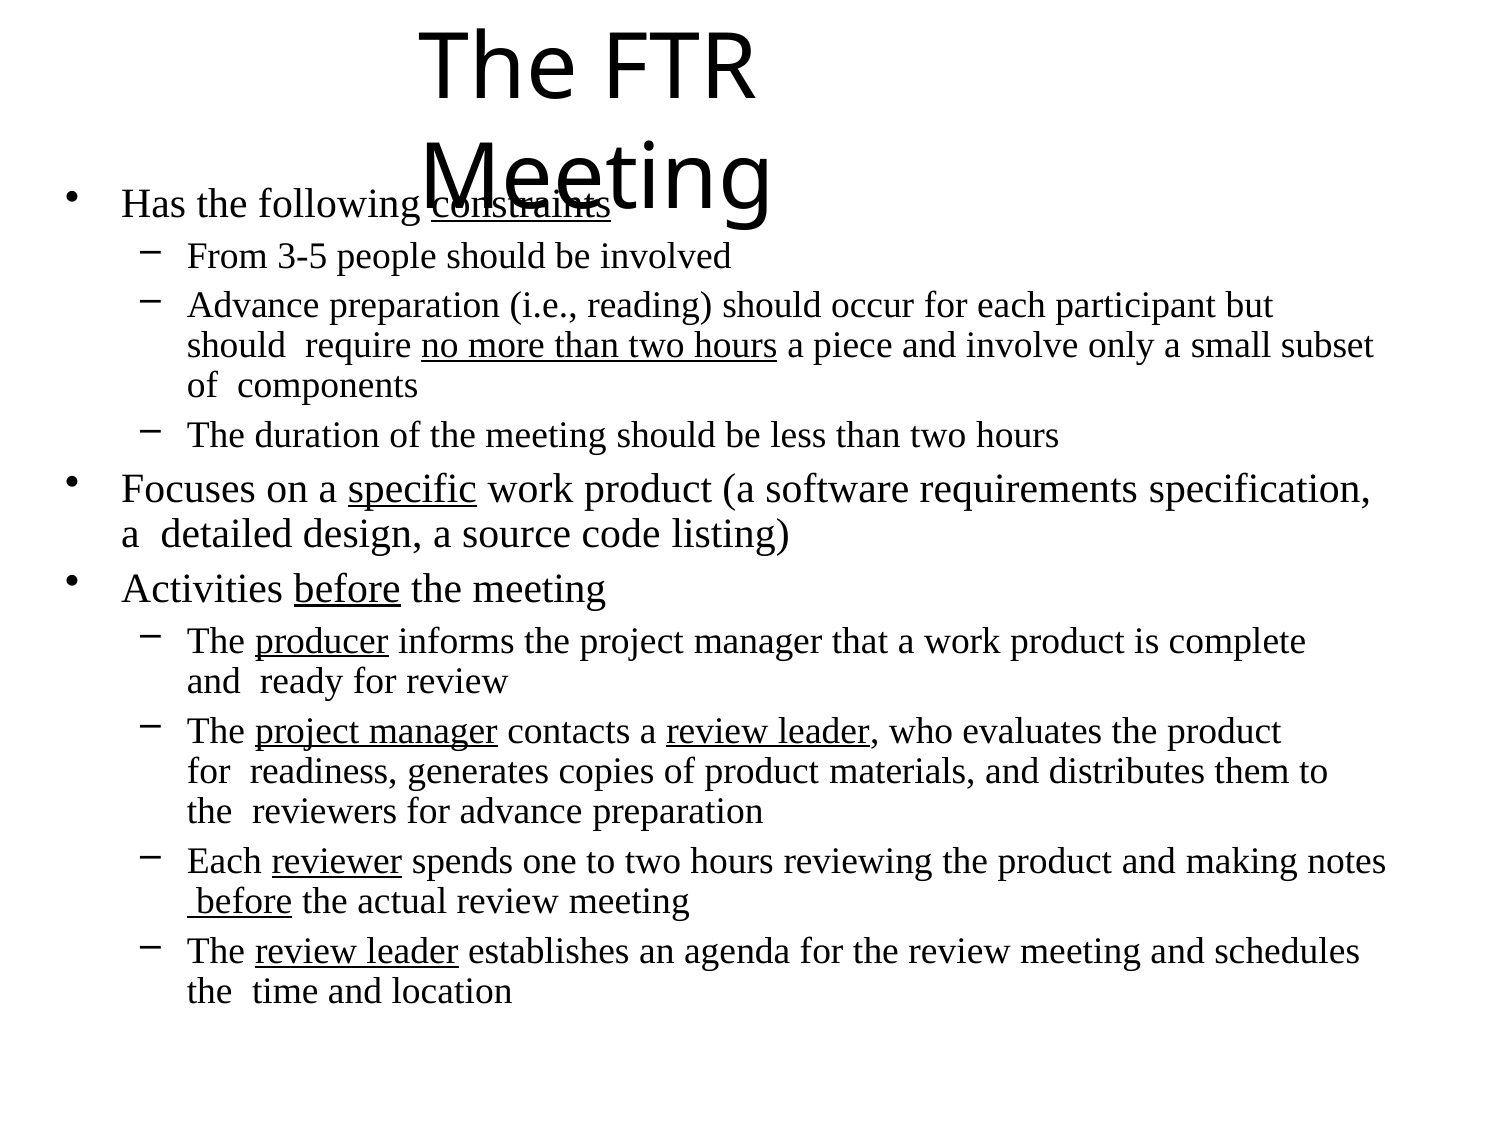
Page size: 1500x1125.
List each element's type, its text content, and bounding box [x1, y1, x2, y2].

title The FTR Meeting [416, 4, 1083, 168]
text_box Has the following constraints From 3-5 people should be involved Advance preparation (i.e., reading) should occur for each participant but should require no more than two hours a piece and involve only a small subset of components The duration of the meeting should be less than two hours Focuses on a specific work product (a software requirements specification, a detailed design, a source code listing) Activities before the meeting The producer informs the project manager that a work product is complete and ready for review The project manager contacts a review leader, who evaluates the product for readiness, generates copies of product materials, and distributes them to the reviewers for advance preparation Each reviewer spends one to two hours reviewing the product and making notes before the actual review meeting The review leader establishes an agenda for the review meeting and schedules the time and location [62, 168, 1416, 1012]
